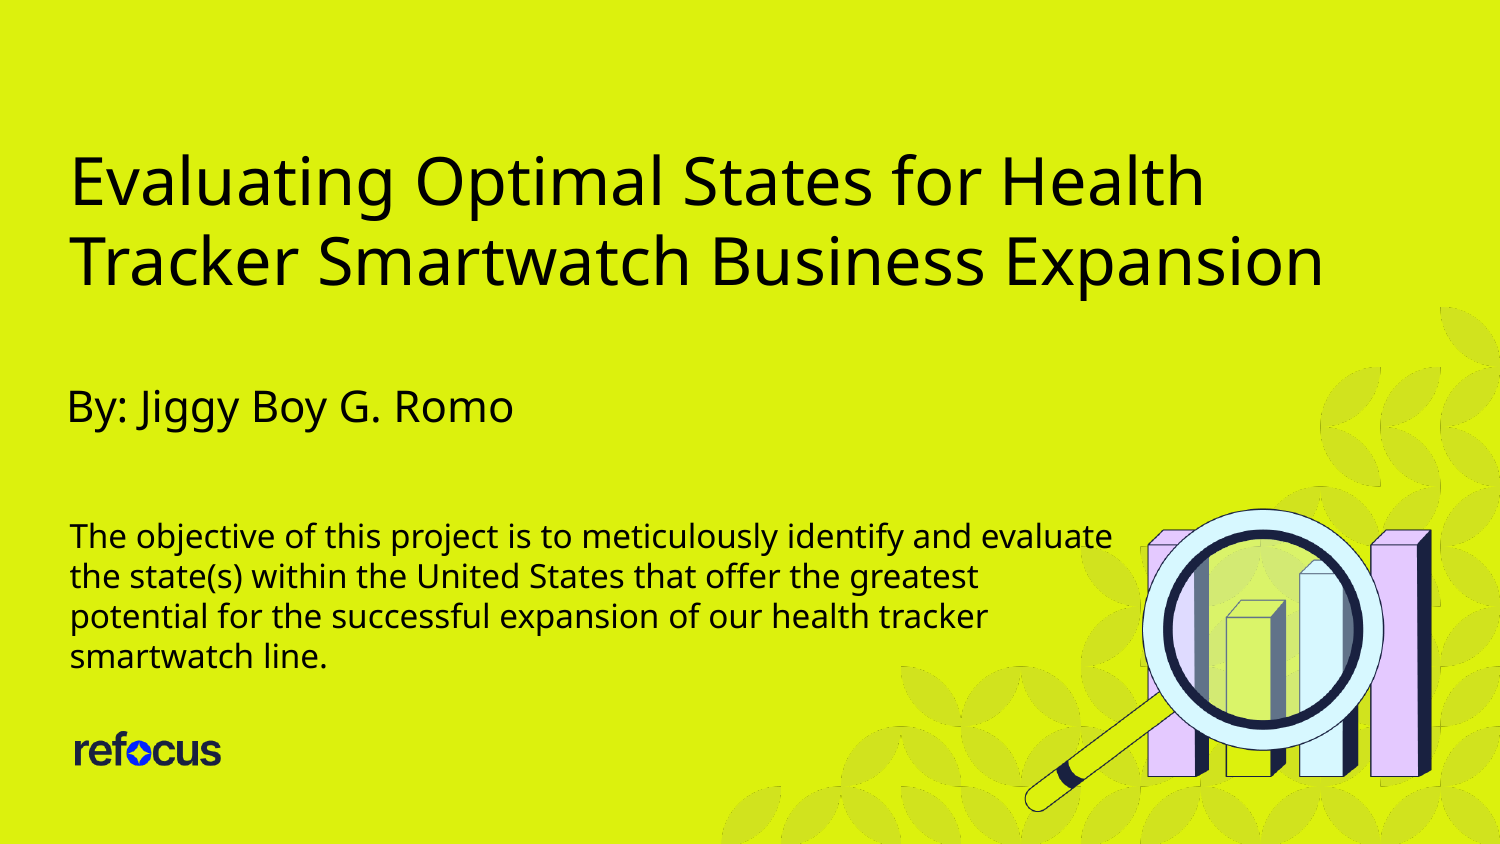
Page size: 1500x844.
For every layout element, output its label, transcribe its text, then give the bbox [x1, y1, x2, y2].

subtitle The objective of this project is to meticulously identify and evaluate the state(s) within the United States that offer the greatest potential for the successful expansion of our health tracker smartwatch line. [54, 500, 596, 720]
subtitle By: Jiggy Boy G. Romo [51, 369, 596, 500]
picture [74, 731, 221, 766]
picture [601, 305, 1500, 844]
subtitle Evaluating Optimal States for Health Tracker Smartwatch Business Expansion [54, 124, 1453, 255]
